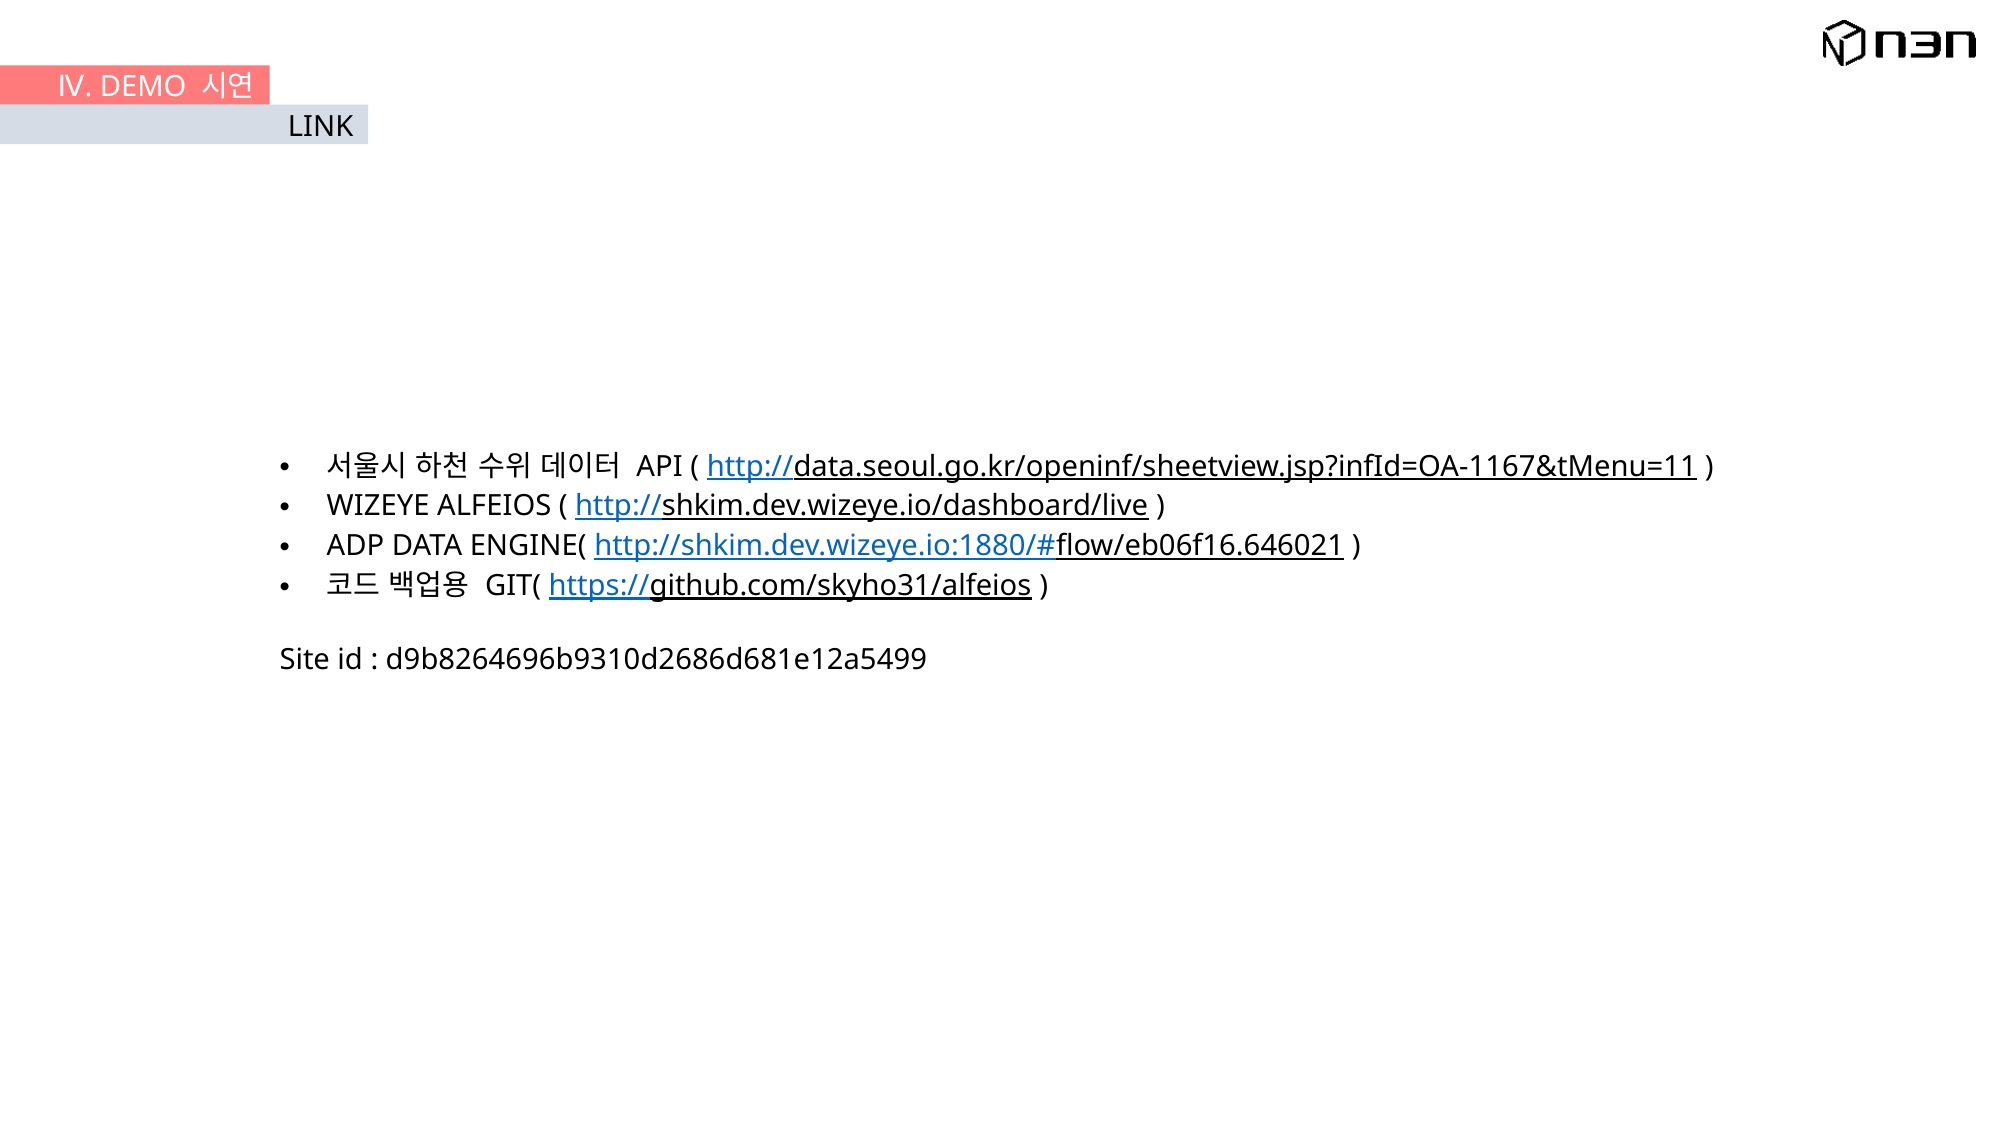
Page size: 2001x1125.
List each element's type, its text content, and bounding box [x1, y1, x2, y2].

text_box Ⅳ. DEMO 시연 [0, 64, 271, 104]
picture [1823, 20, 1976, 66]
text_box 서울시 하천 수위 데이터 API ( http://data.seoul.go.kr/openinf/sheetview.jsp?infId=OA-1167&tMenu=11 ) WIZEYE ALFEIOS ( http://shkim.dev.wizeye.io/dashboard/live ) ADP DATA ENGINE( http://shkim.dev.wizeye.io:1880/#flow/eb06f16.646021 ) 코드 백업용 GIT( https://github.com/skyho31/alfeios ) Site id : d9b8264696b9310d2686d681e12a5499 [264, 462, 1825, 660]
text_box LINK [0, 104, 369, 145]
